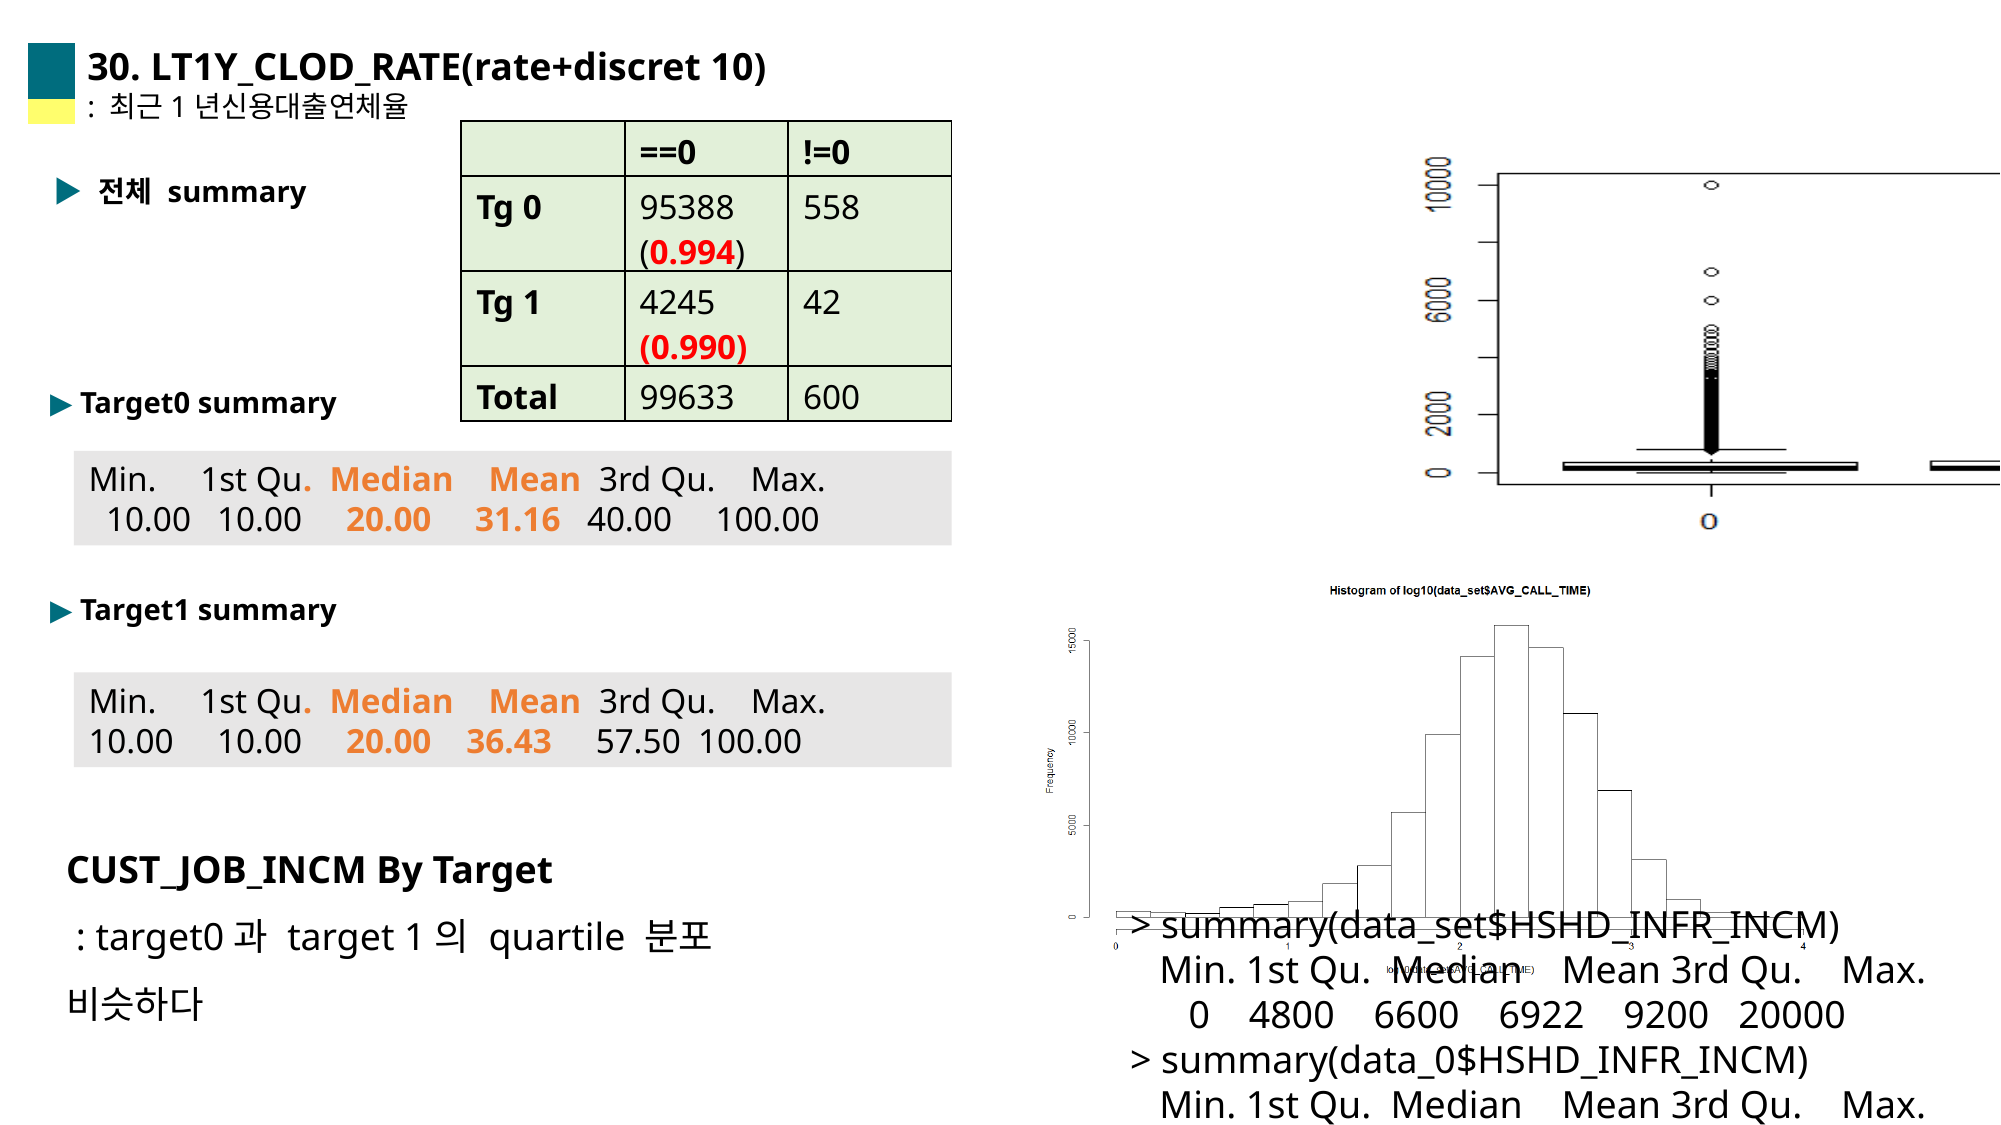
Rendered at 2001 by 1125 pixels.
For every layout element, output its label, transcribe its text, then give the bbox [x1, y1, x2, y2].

table_cell 600 [789, 367, 951, 420]
text_box Min. 1st Qu. Median Mean 3rd Qu. Max. 10.00 10.00 20.00 31.16 40.00 100.00 [73, 450, 952, 546]
table_cell 95388 (0.994) [626, 177, 787, 270]
table_cell Tg 0 [462, 177, 624, 270]
table_header [462, 132, 624, 175]
text_box > summary(data_set$HSHD_INFR_INCM) Min. 1st Qu. Median Mean 3rd Qu. Max. 0 4800 6600 6922 9200 20000 > summary(data_0$HSHD_INFR_INCM) Min. 1st Qu. Median Mean 3rd Qu. Max. 0 4800 6700 6930 9200 20000 > summary(data_1$HSHD_INFR_INCM) Min. 1st Qu. Median Mean 3rd Qu. Max. 0 4600 6400 6750 8950 19900 [1115, 893, 2000, 1125]
picture [1041, 72, 2000, 987]
table_cell 558 [789, 177, 951, 270]
table_cell Tg 1 [462, 272, 624, 365]
table_cell 99633 [626, 367, 787, 420]
text_box ▶ 전체 summary [39, 148, 460, 216]
table_cell 4245 (0.990) [626, 272, 787, 365]
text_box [28, 35, 781, 132]
table_header ==0 [626, 122, 787, 175]
text_box ▶ Target0 summary [35, 359, 810, 427]
text_box CUST_JOB_INCM By Target : target0과 target 1의 quartile 분포 비슷하다 [51, 816, 869, 1034]
table_cell Total [462, 367, 624, 420]
table_header !=0 [789, 122, 951, 175]
text_box ▶ Target1 summary [35, 566, 810, 635]
text_box Min. 1st Qu. Median Mean 3rd Qu. Max. 10.00 10.00 20.00 36.43 57.50 100.00 [73, 672, 952, 768]
table_cell 42 [789, 272, 951, 365]
